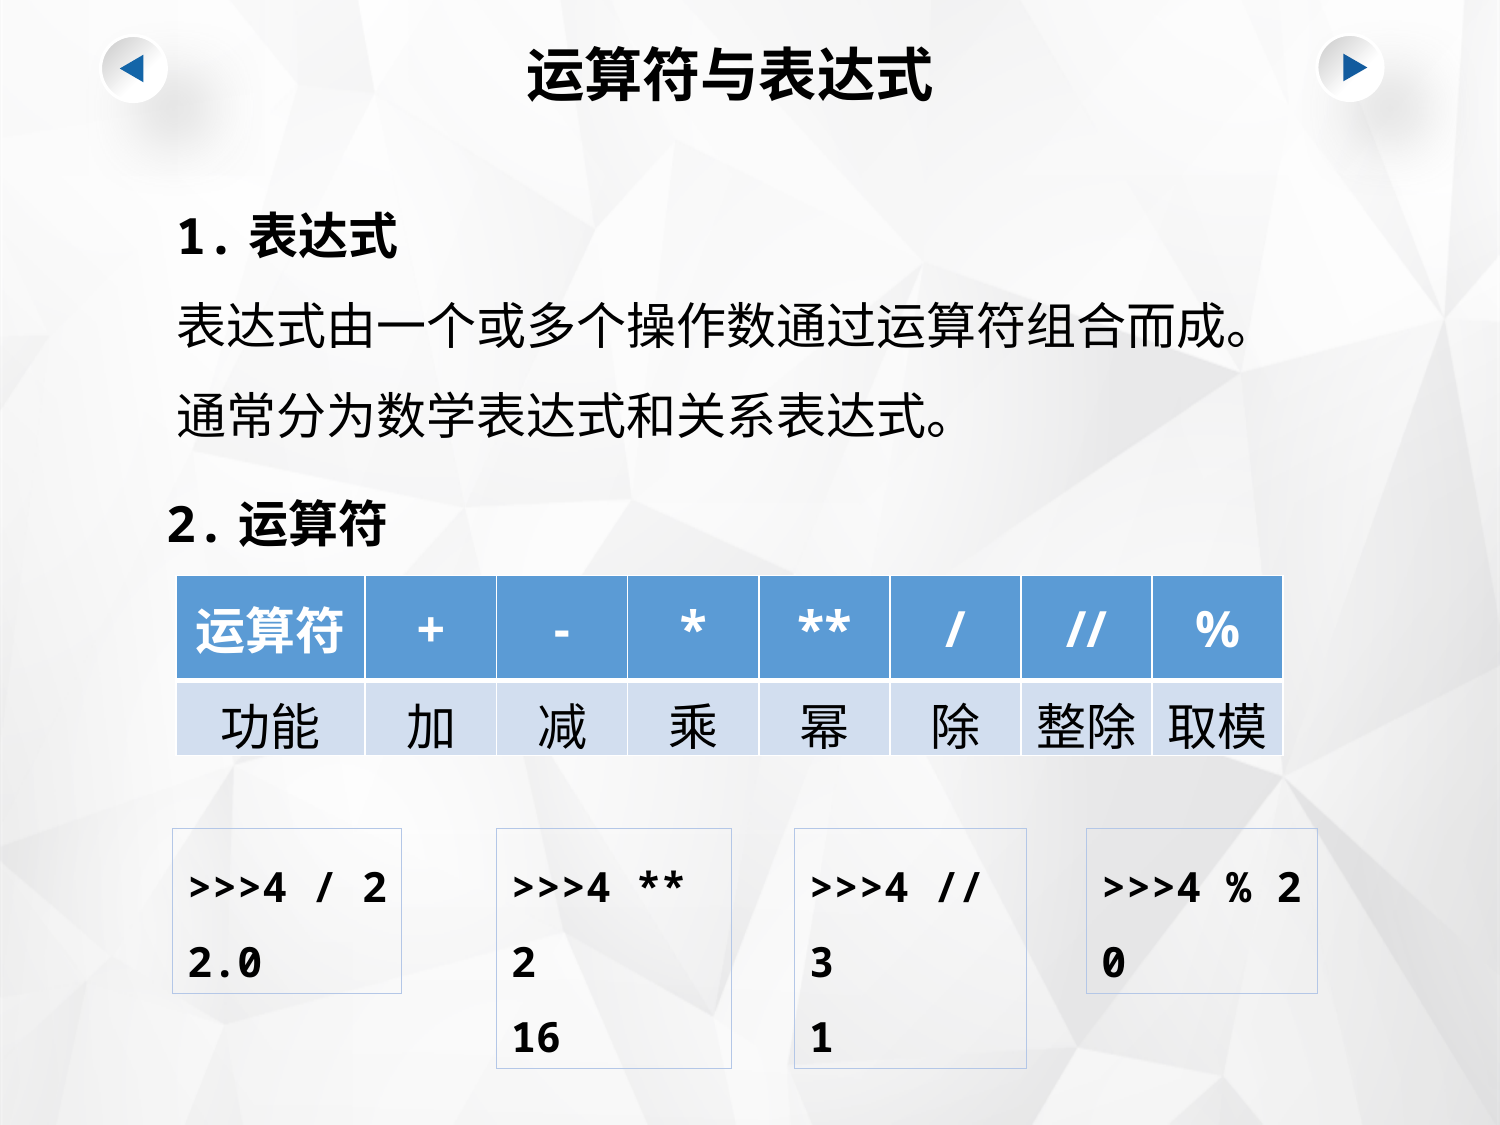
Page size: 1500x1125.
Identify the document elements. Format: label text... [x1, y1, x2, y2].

picture [0, 0, 1500, 1125]
table_cell 功能 [177, 683, 364, 755]
table_header ** [760, 576, 889, 678]
text_box 1.表达式 表达式由一个或多个操作数通过运算符组合而成。 通常分为数学表达式和关系表达式。 [161, 167, 1500, 543]
text_box 运算符与表达式 [389, 30, 1070, 116]
text_box >>>4 // 3 1 [794, 828, 1027, 1069]
table_cell 除 [891, 683, 1020, 755]
text_box >>>4 / 2 2.0 [172, 828, 402, 994]
table_header // [1022, 576, 1151, 678]
table_header + [366, 576, 496, 678]
table_header 运算符 [177, 576, 364, 678]
table_cell 幂 [760, 683, 889, 755]
table_header - [497, 576, 627, 678]
table_cell 乘 [628, 683, 758, 755]
text_box >>>4 % 2 0 [1086, 828, 1318, 994]
text_box >>>4 ** 2 16 [496, 828, 732, 1069]
table_header / [891, 576, 1020, 678]
table_cell 整除 [1022, 683, 1151, 755]
table_header * [628, 576, 758, 678]
table_cell 减 [497, 683, 627, 755]
table_cell 取模 [1153, 683, 1282, 755]
table_header % [1153, 576, 1282, 678]
text_box 2.运算符 [151, 454, 404, 560]
table_cell 加 [366, 683, 496, 755]
